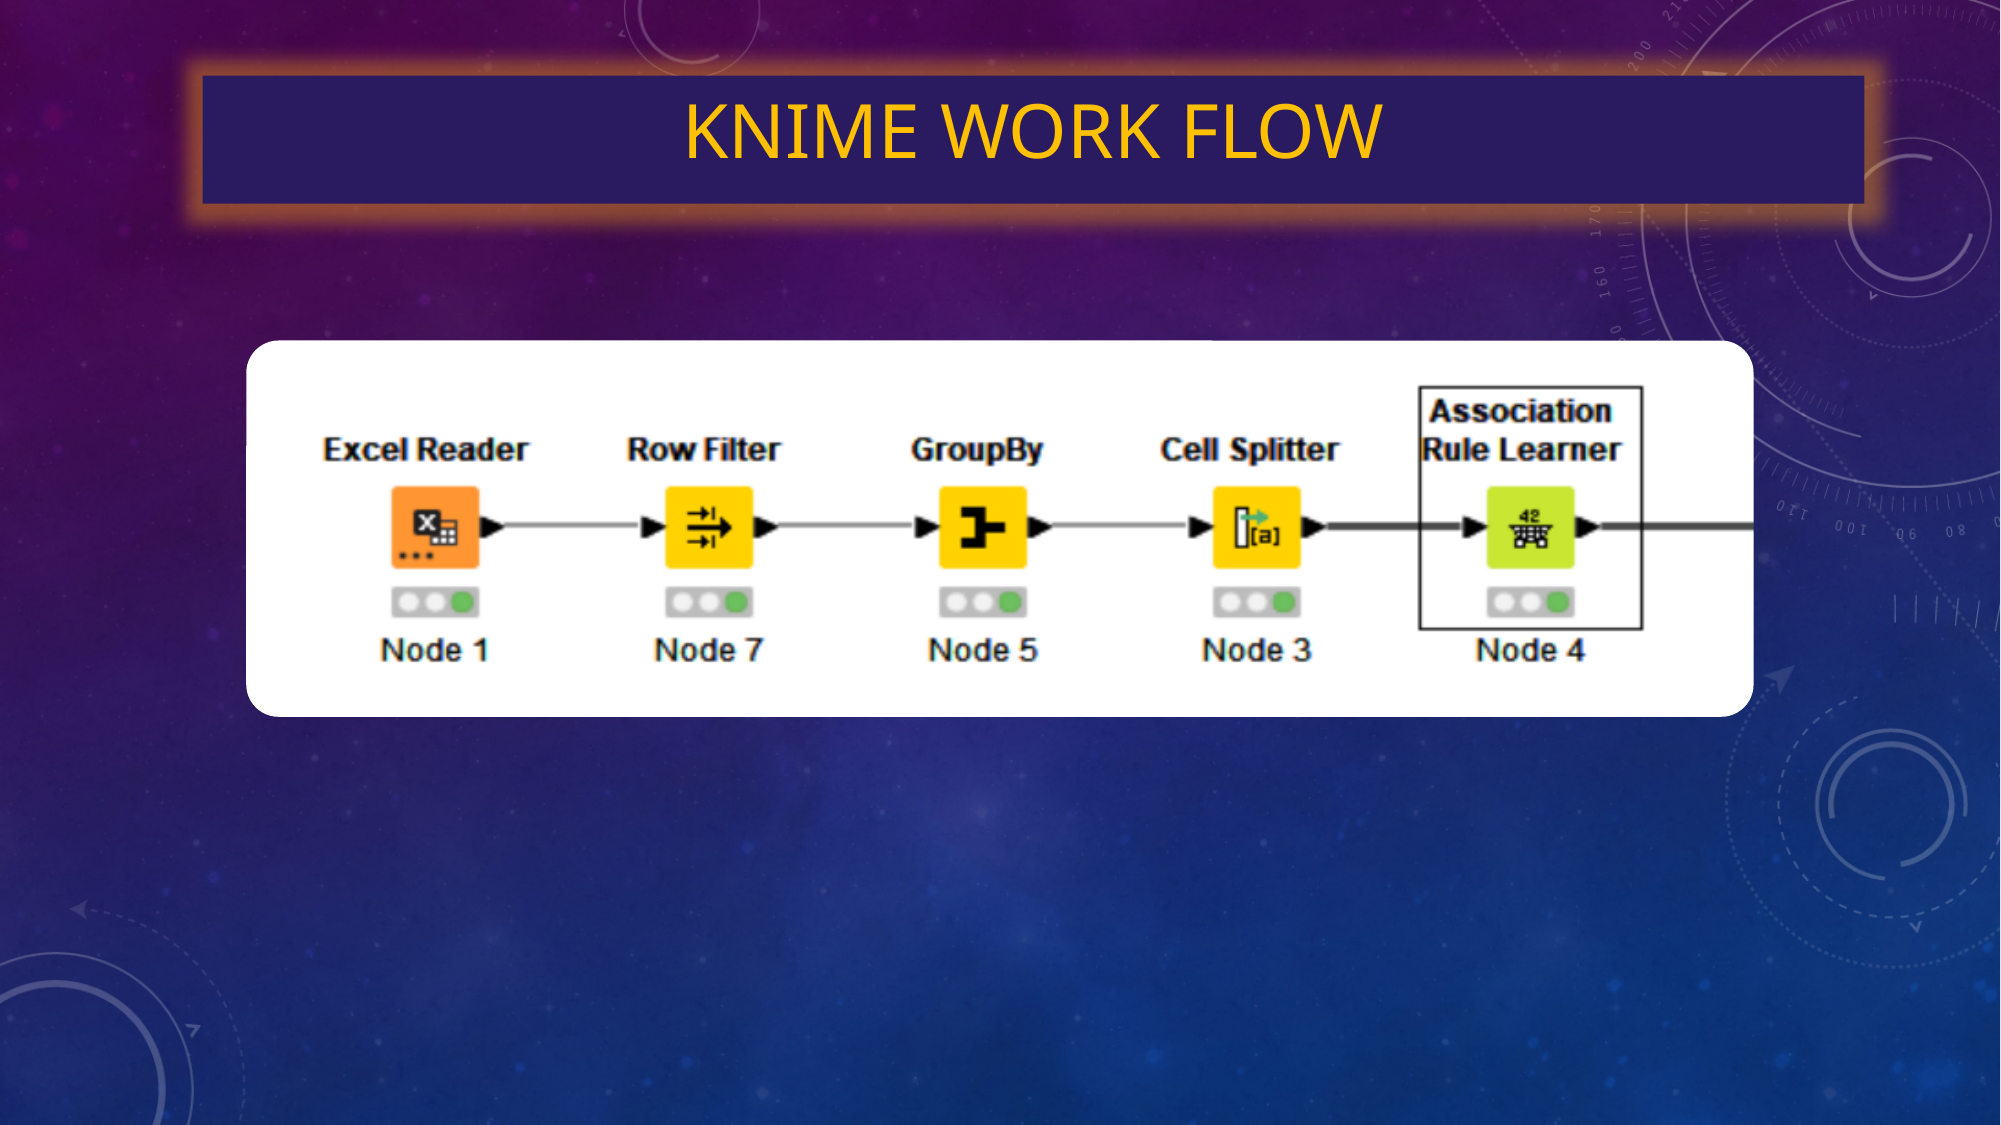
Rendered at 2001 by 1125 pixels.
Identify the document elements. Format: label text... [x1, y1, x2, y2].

text_box KNIME WORK FLOW [202, 75, 1865, 204]
picture [0, 0, 2001, 1125]
